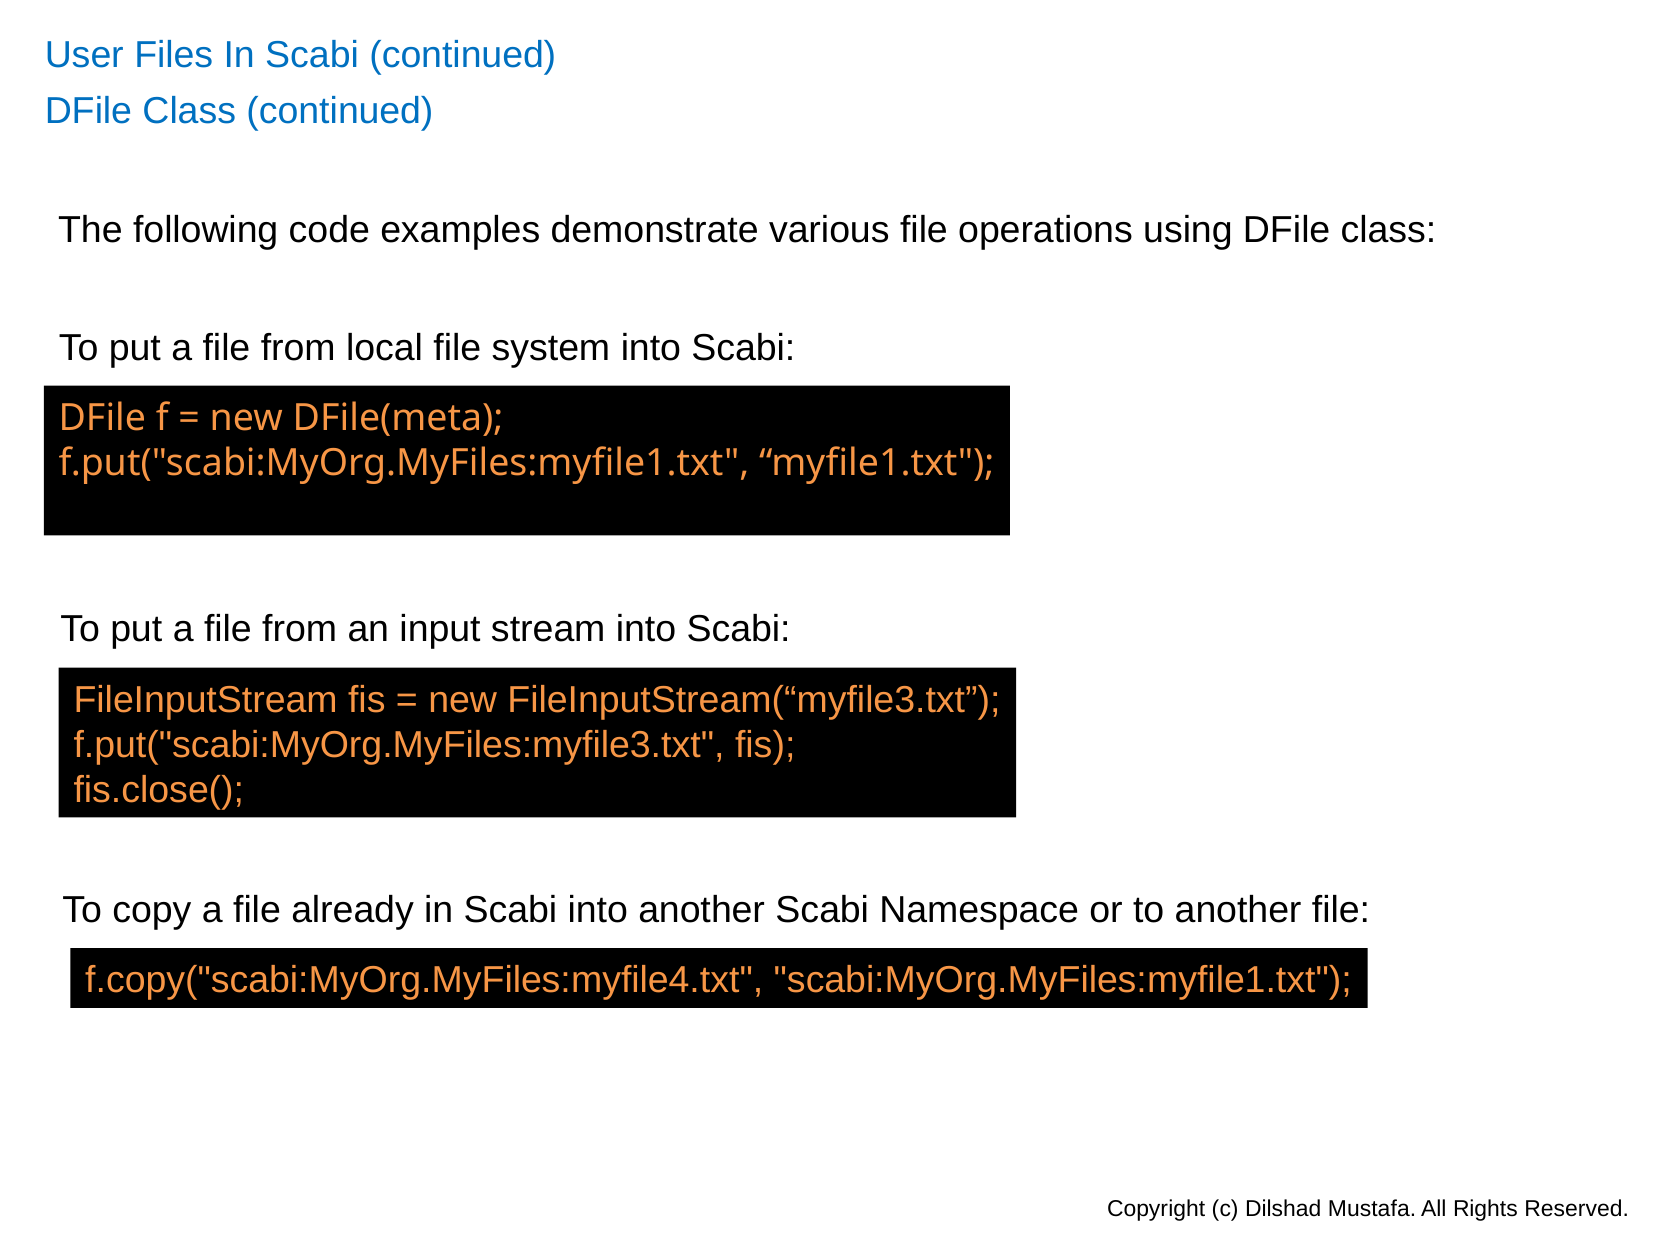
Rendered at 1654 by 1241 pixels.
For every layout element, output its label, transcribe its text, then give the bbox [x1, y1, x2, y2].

text_box f.copy("scabi:MyOrg.MyFiles:myfile4.txt", "scabi:MyOrg.MyFiles:myfile1.txt"); [70, 948, 1368, 1008]
text_box DFile Class (continued) [29, 78, 1120, 139]
text_box Copyright (c) Dilshad Mustafa. All Rights Reserved. [1092, 1186, 1645, 1229]
text_box To put a file from an input stream into Scabi: [45, 596, 807, 657]
text_box To put a file from local file system into Scabi: [44, 315, 811, 376]
text_box DFile f = new DFile(meta); f.put("scabi:MyOrg.MyFiles:myfile1.txt", “myfile1.txt"); [43, 385, 1010, 536]
text_box The following code examples demonstrate various file operations using DFile class: [43, 198, 1452, 258]
text_box To copy a file already in Scabi into another Scabi Namespace or to another file: [47, 877, 1386, 938]
text_box FileInputStream fis = new FileInputStream(“myfile3.txt”); f.put("scabi:MyOrg.MyFiles:myfile3.txt", fis); fis.close(); [58, 667, 1017, 818]
text_box User Files In Scabi (continued) [29, 22, 1120, 78]
